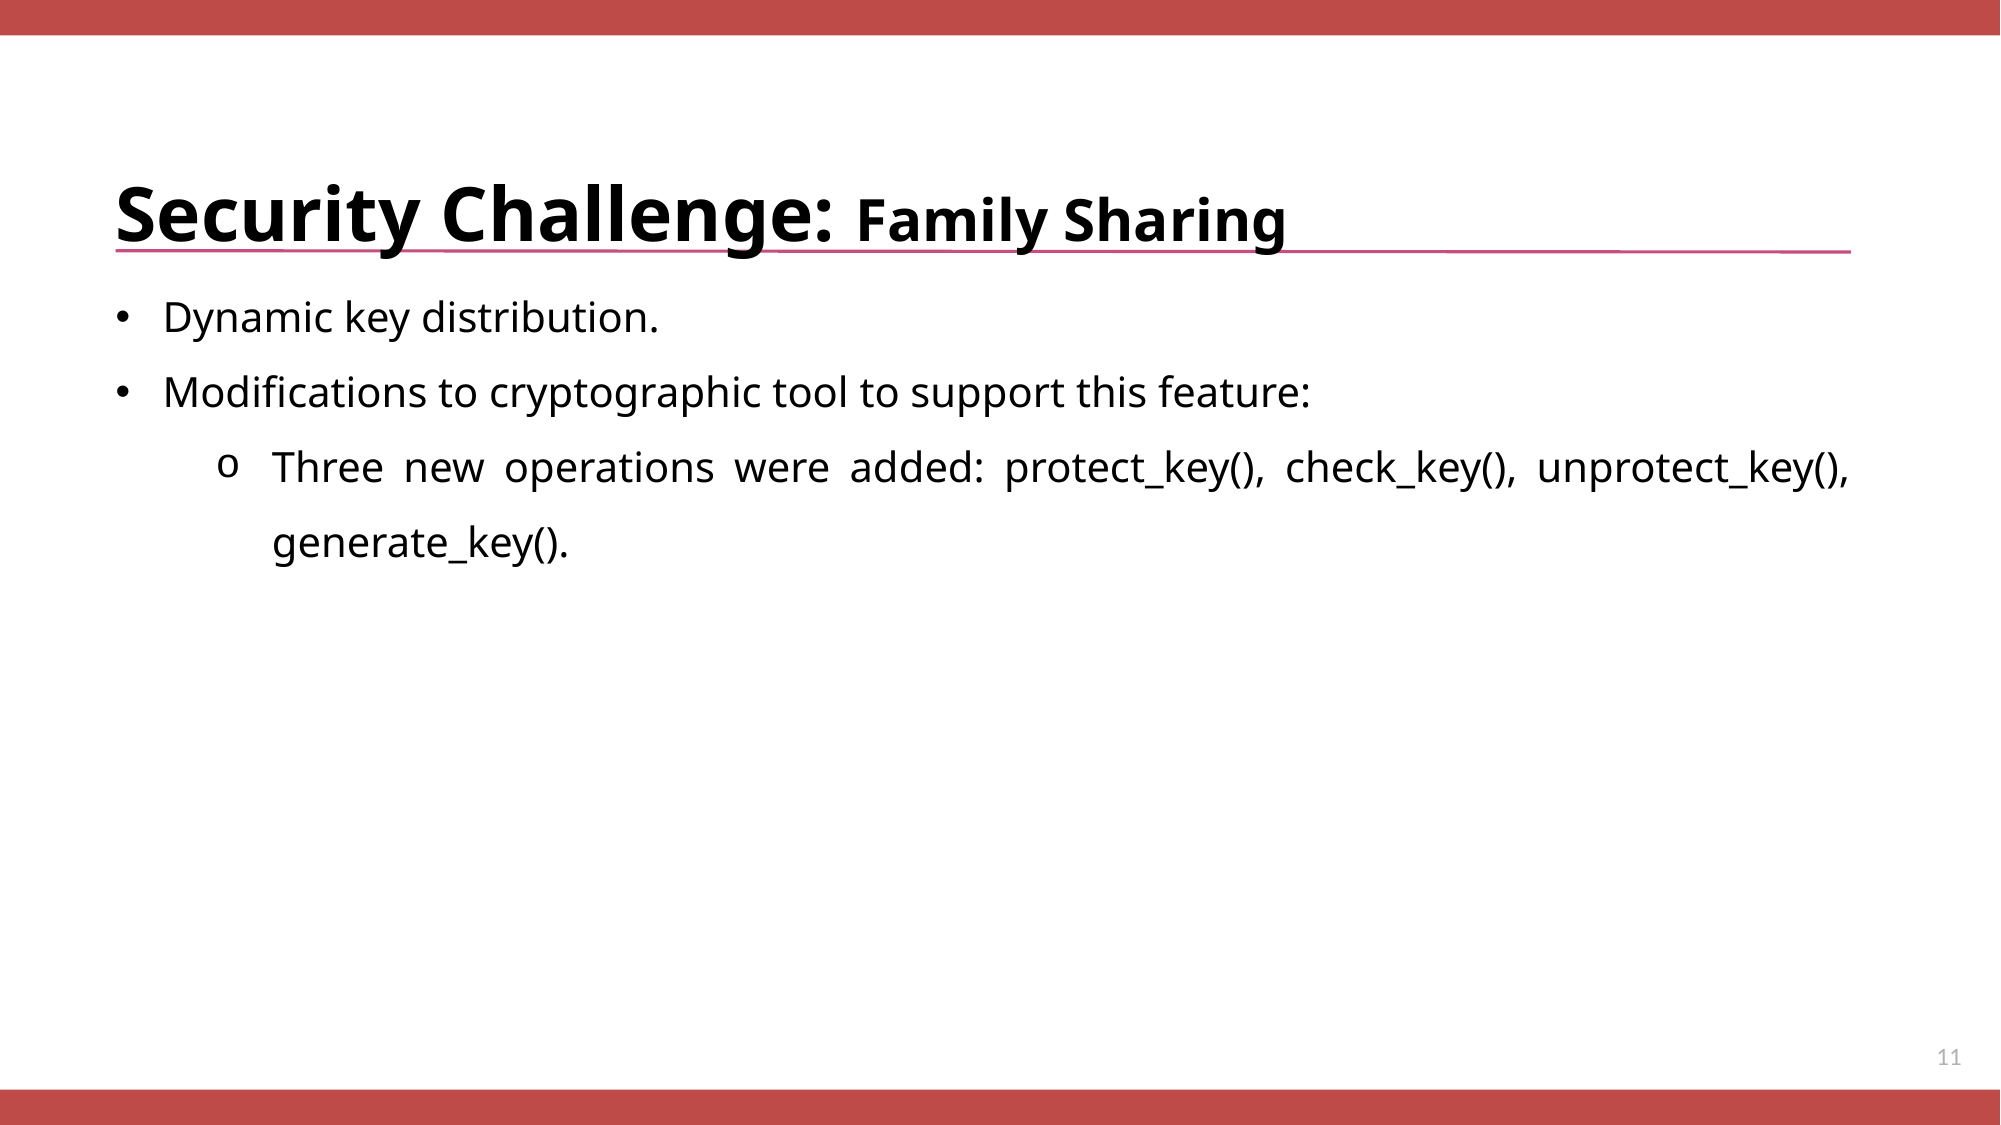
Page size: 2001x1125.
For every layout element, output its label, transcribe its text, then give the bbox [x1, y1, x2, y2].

title Security Challenge: Family Sharing [115, 121, 1851, 266]
slide_number 11 [1527, 1025, 1977, 1085]
list Dynamic key distribution. Modifications to cryptographic tool to support this feature: Three new operations were added: protect_key(), check_key(), unprotect_key(), generate_key(). [115, 266, 1851, 559]
